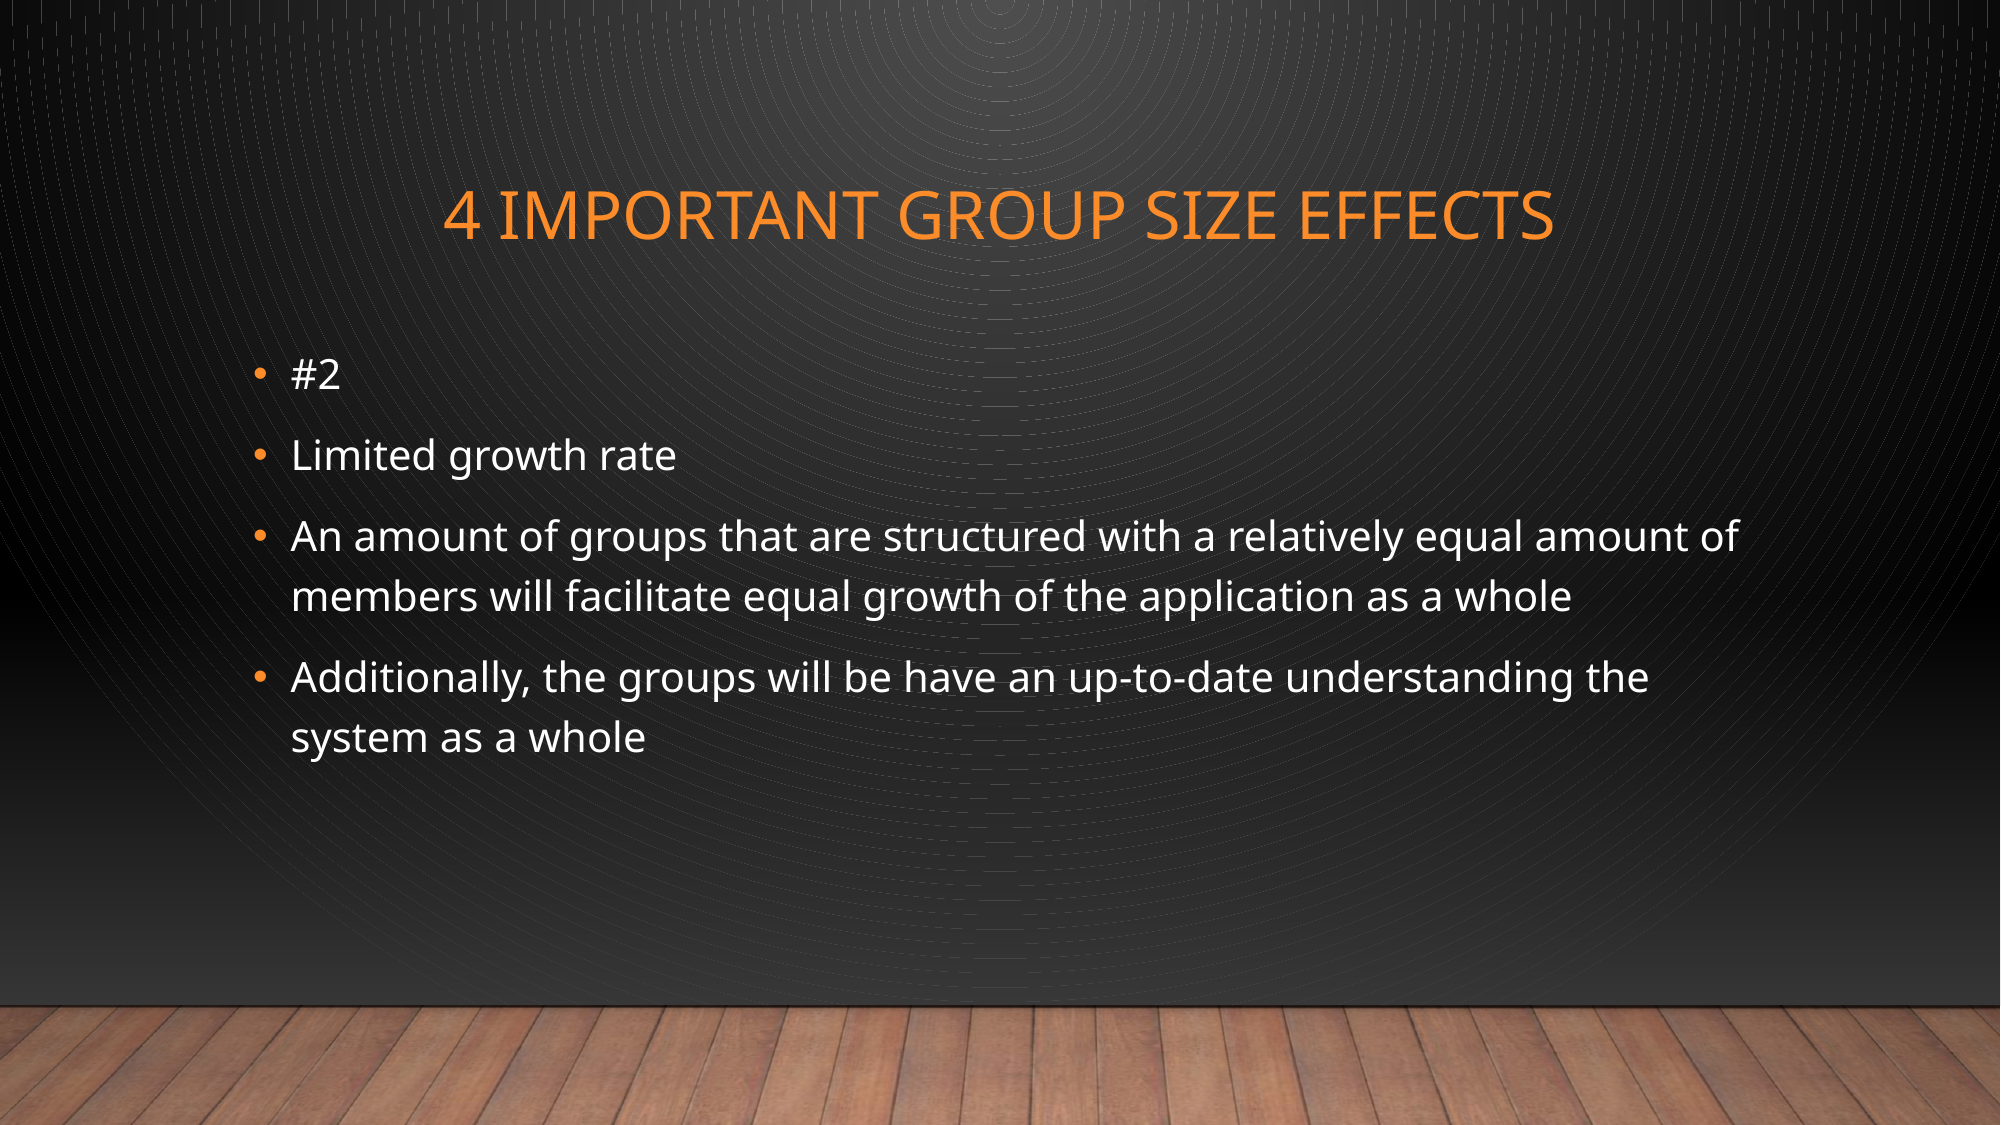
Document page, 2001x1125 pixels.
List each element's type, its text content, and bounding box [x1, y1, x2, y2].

picture [0, 1005, 2000, 1125]
list #2 Limited growth rate An amount of groups that are structured with a relatively equal amount of members will facilitate equal growth of the application as a whole Additionally, the groups will be have an up-to-date understanding the system as a whole [238, 330, 1763, 897]
title 4 Important group size effects [238, 131, 1763, 305]
